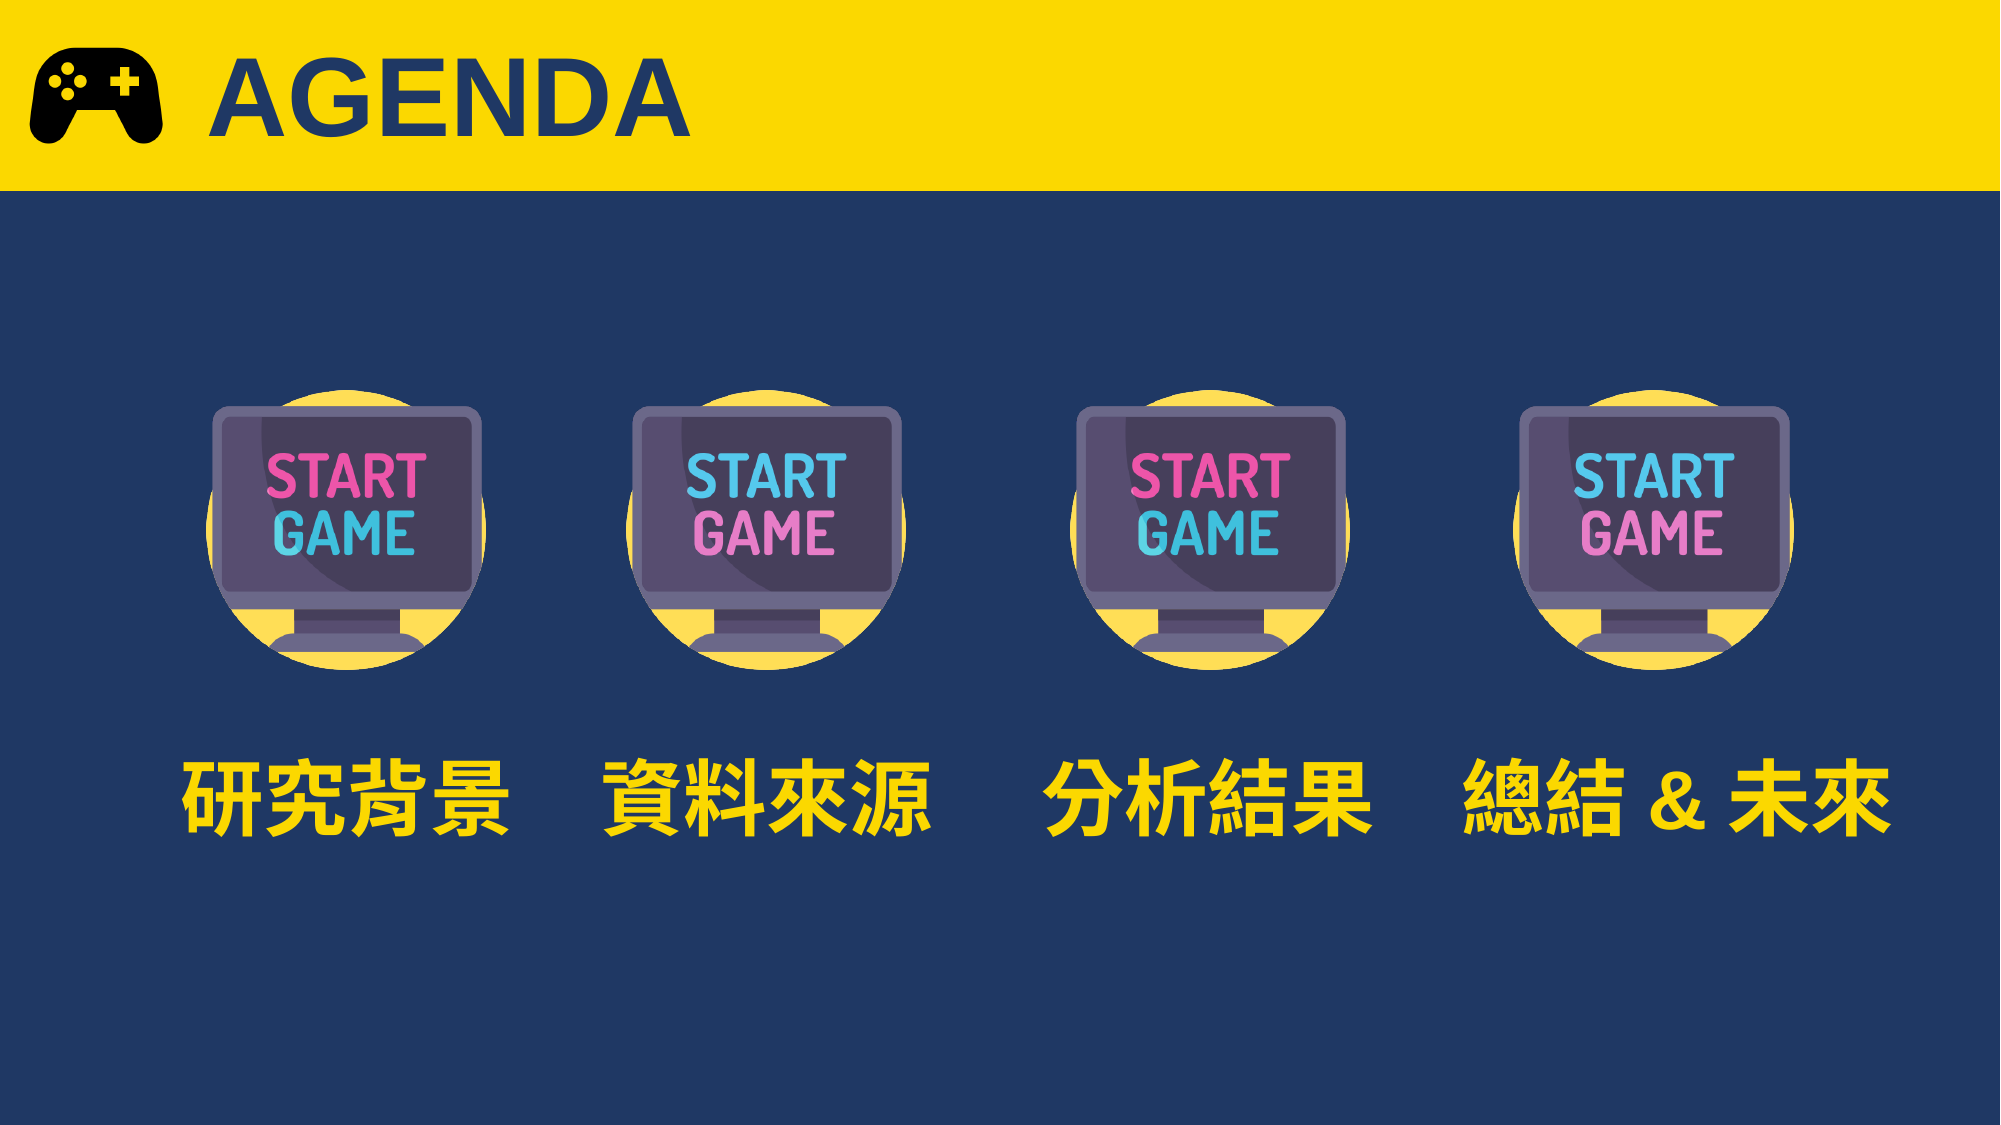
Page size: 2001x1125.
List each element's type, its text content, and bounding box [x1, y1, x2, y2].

text_box 總結&未來 [1446, 738, 1923, 854]
picture [206, 389, 487, 670]
text_box 研究背景 [165, 738, 533, 854]
text_box 分析結果 [1026, 738, 1394, 854]
picture [626, 389, 907, 670]
picture [1069, 389, 1350, 670]
text_box 資料來源 [585, 738, 953, 854]
text_box [0, 0, 2000, 191]
picture [1513, 389, 1794, 670]
text_box AGENDA [191, 16, 725, 167]
picture [19, 19, 172, 172]
